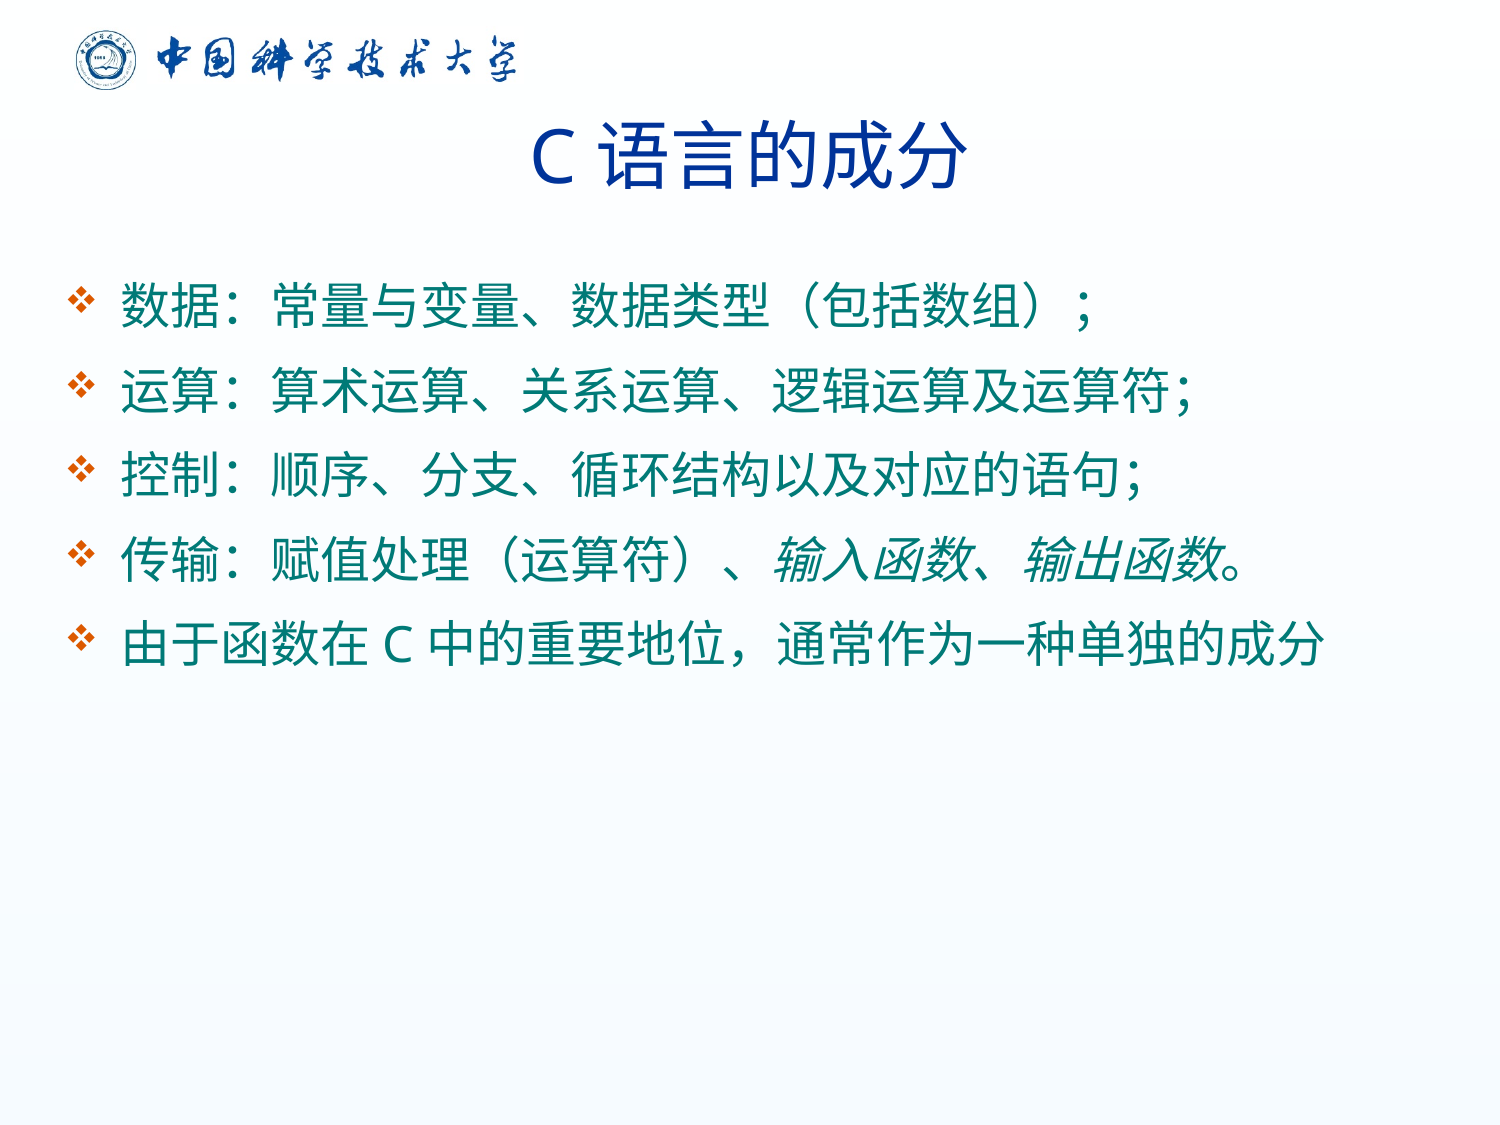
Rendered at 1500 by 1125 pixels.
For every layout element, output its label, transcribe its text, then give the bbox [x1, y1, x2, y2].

picture [74, 27, 136, 90]
list 数据：常量与变量、数据类型（包括数组）； 运算：算术运算、关系运算、逻辑运算及运算符； 控制：顺序、分支、循环结构以及对应的语句； 传输：赋值处理（运算符）、输入函数、输出函数。 由于函数在C中的重要地位，通常作为一种单独的成分 [49, 255, 1451, 1001]
picture [147, 26, 524, 84]
title C语言的成分 [49, 99, 1451, 209]
